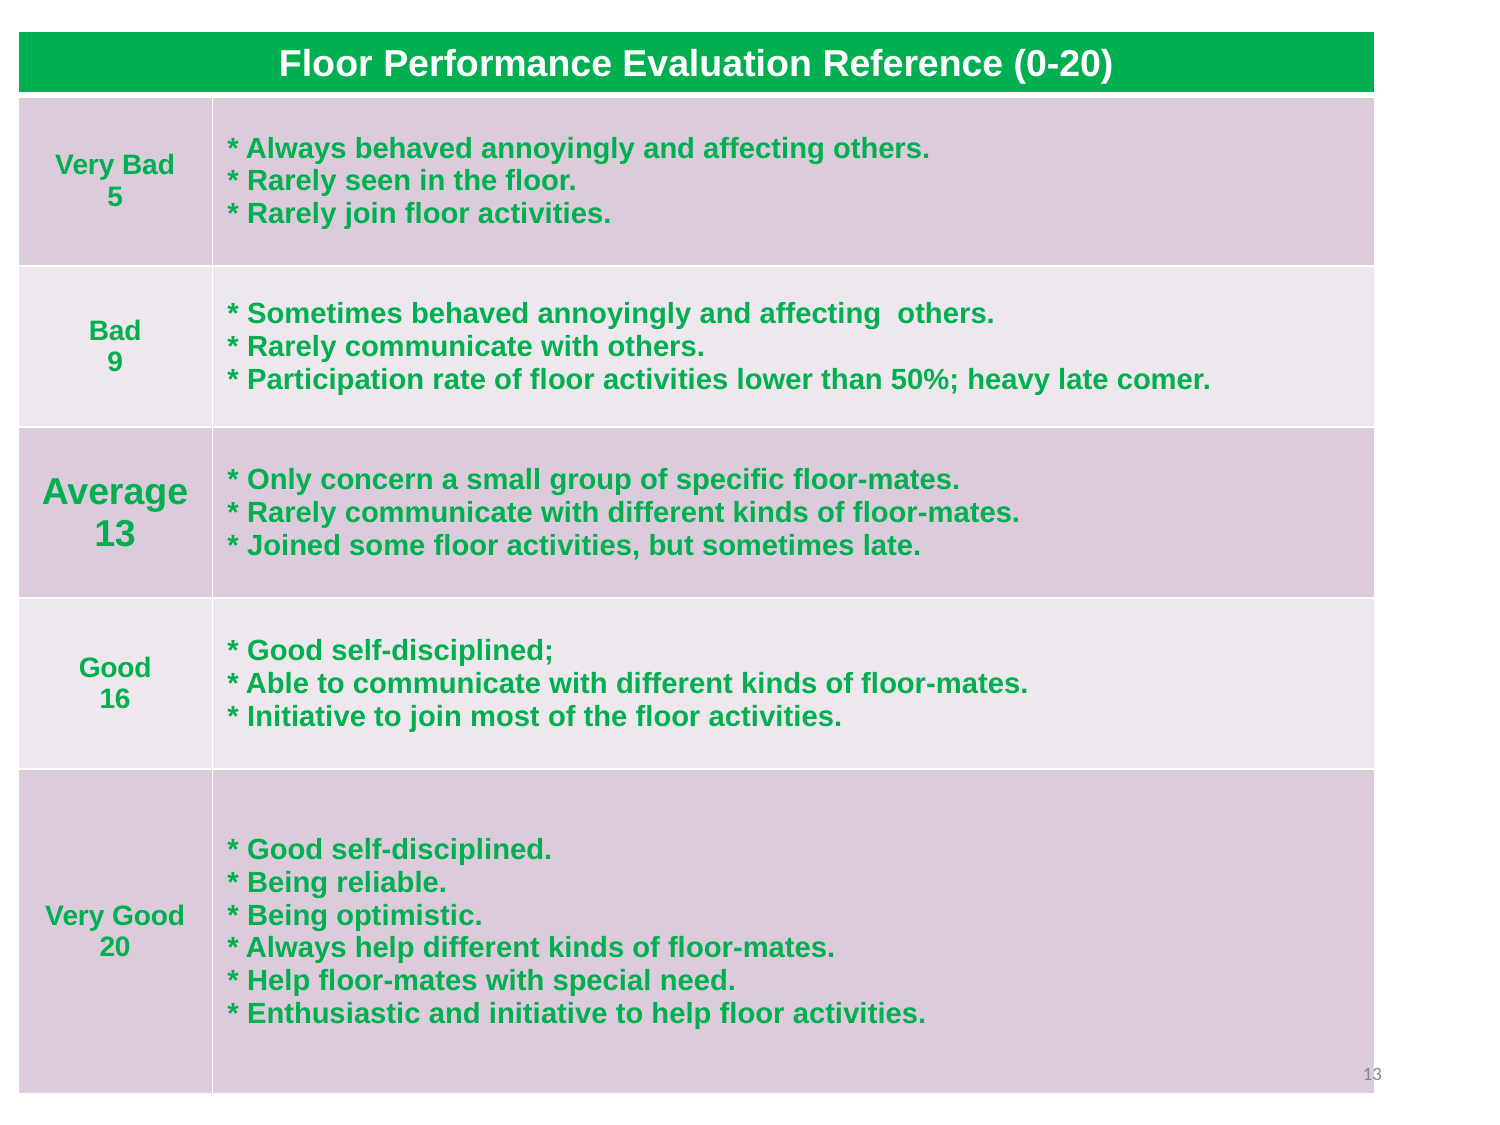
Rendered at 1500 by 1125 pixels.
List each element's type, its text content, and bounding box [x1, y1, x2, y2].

table_cell Average 13 [19, 428, 212, 597]
table_cell Good 16 [19, 599, 212, 768]
table_cell Very Good 20 [19, 770, 212, 1093]
table_cell Bad 9 [19, 267, 212, 426]
table_cell * Always behaved annoyingly and affecting others. * Rarely seen in the floor. * Rarely join floor activities. [213, 98, 1374, 265]
table_cell * Good self-disciplined; * Able to communicate with different kinds of floor-mates. * Initiative to join most of the floor activities. [213, 599, 1374, 768]
table_cell * Sometimes behaved annoyingly and affecting others. * Rarely communicate with others. * Participation rate of floor activities lower than 50%; heavy late comer. [213, 267, 1374, 426]
table_header Floor Performance Evaluation Reference (0-20) [19, 32, 1374, 92]
table_cell * Only concern a small group of specific floor-mates. * Rarely communicate with different kinds of floor-mates. * Joined some floor activities, but sometimes late. [213, 428, 1374, 597]
table_cell Very Bad 5 [19, 98, 212, 265]
table_cell * Good self-disciplined. * Being reliable. * Being optimistic. * Always help different kinds of floor-mates. * Help floor-mates with special need. * Enthusiastic and initiative to help floor activities. [213, 770, 1374, 1093]
slide_number 13 [1059, 1042, 1397, 1103]
